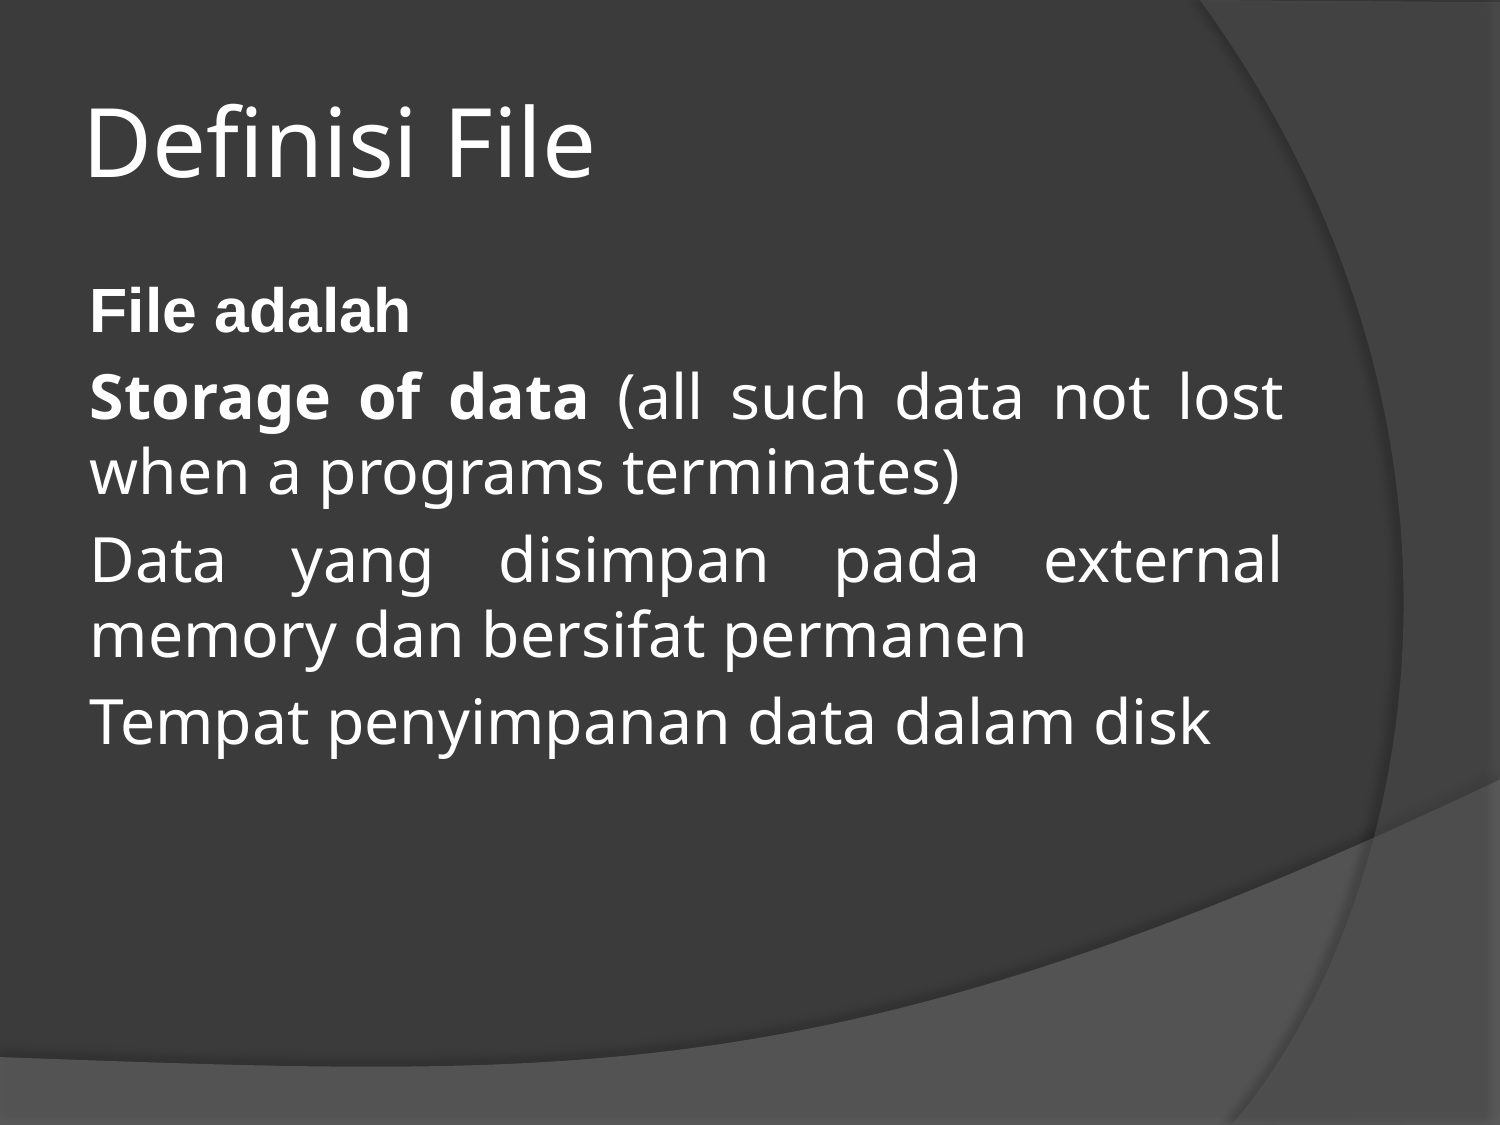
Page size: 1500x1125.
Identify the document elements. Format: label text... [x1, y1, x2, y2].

list File adalah Storage of data (all such data not lost when a programs terminates) Data yang disimpan pada external memory dan bersifat permanen Tempat penyimpanan data dalam disk [75, 262, 1300, 1005]
title Definisi File [75, 45, 1300, 233]
